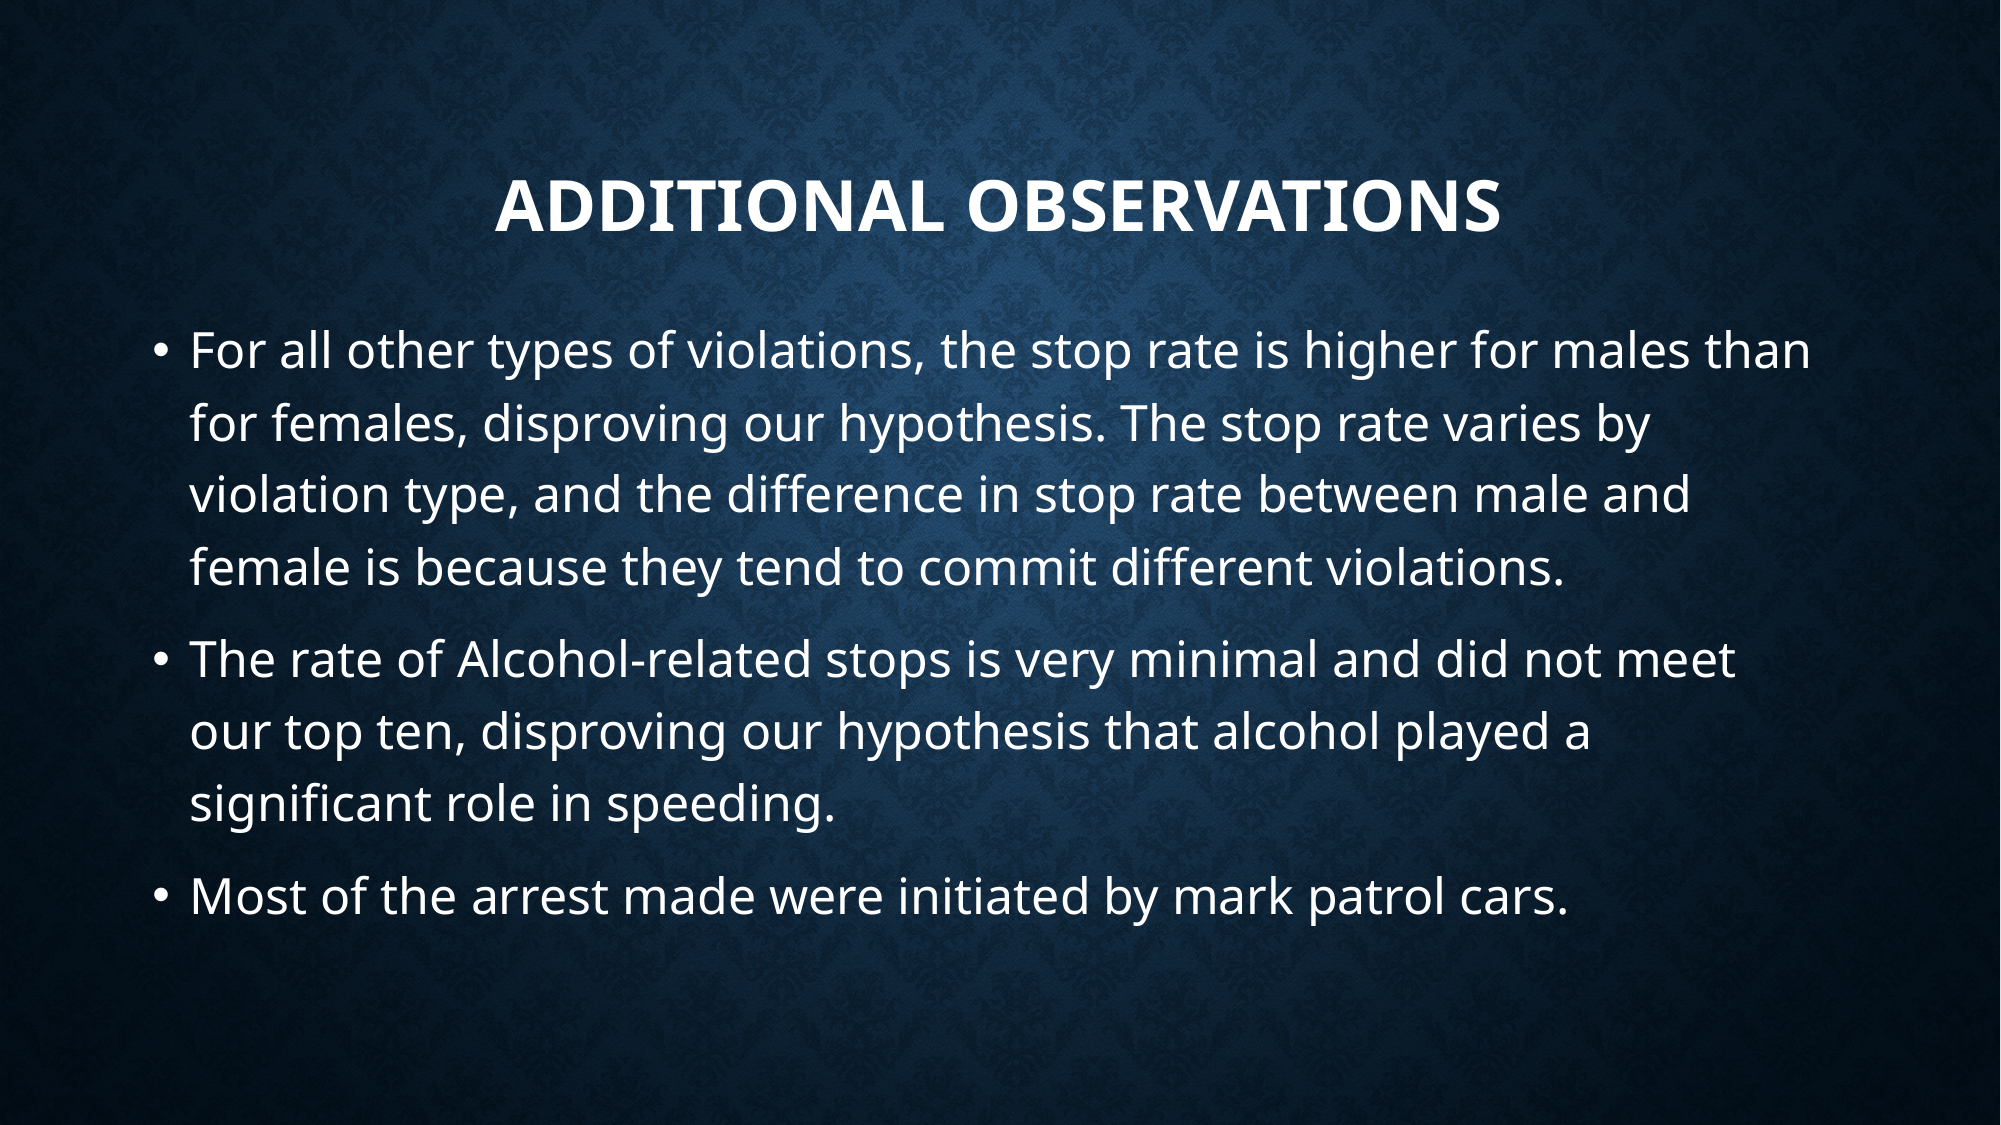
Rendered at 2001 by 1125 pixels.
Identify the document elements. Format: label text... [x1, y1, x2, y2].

picture [0, 0, 2001, 1125]
title ADDITIONAL OBSERVATIONS [149, 99, 1849, 318]
list For all other types of violations, the stop rate is higher for males than for females, disproving our hypothesis. The stop rate varies by violation type, and the difference in stop rate between male and female is because they tend to commit different violations. The rate of Alcohol-related stops is very minimal and did not meet our top ten, disproving our hypothesis that alcohol played a significant role in speeding. Most of the arrest made were initiated by mark patrol cars. [137, 299, 1830, 1014]
